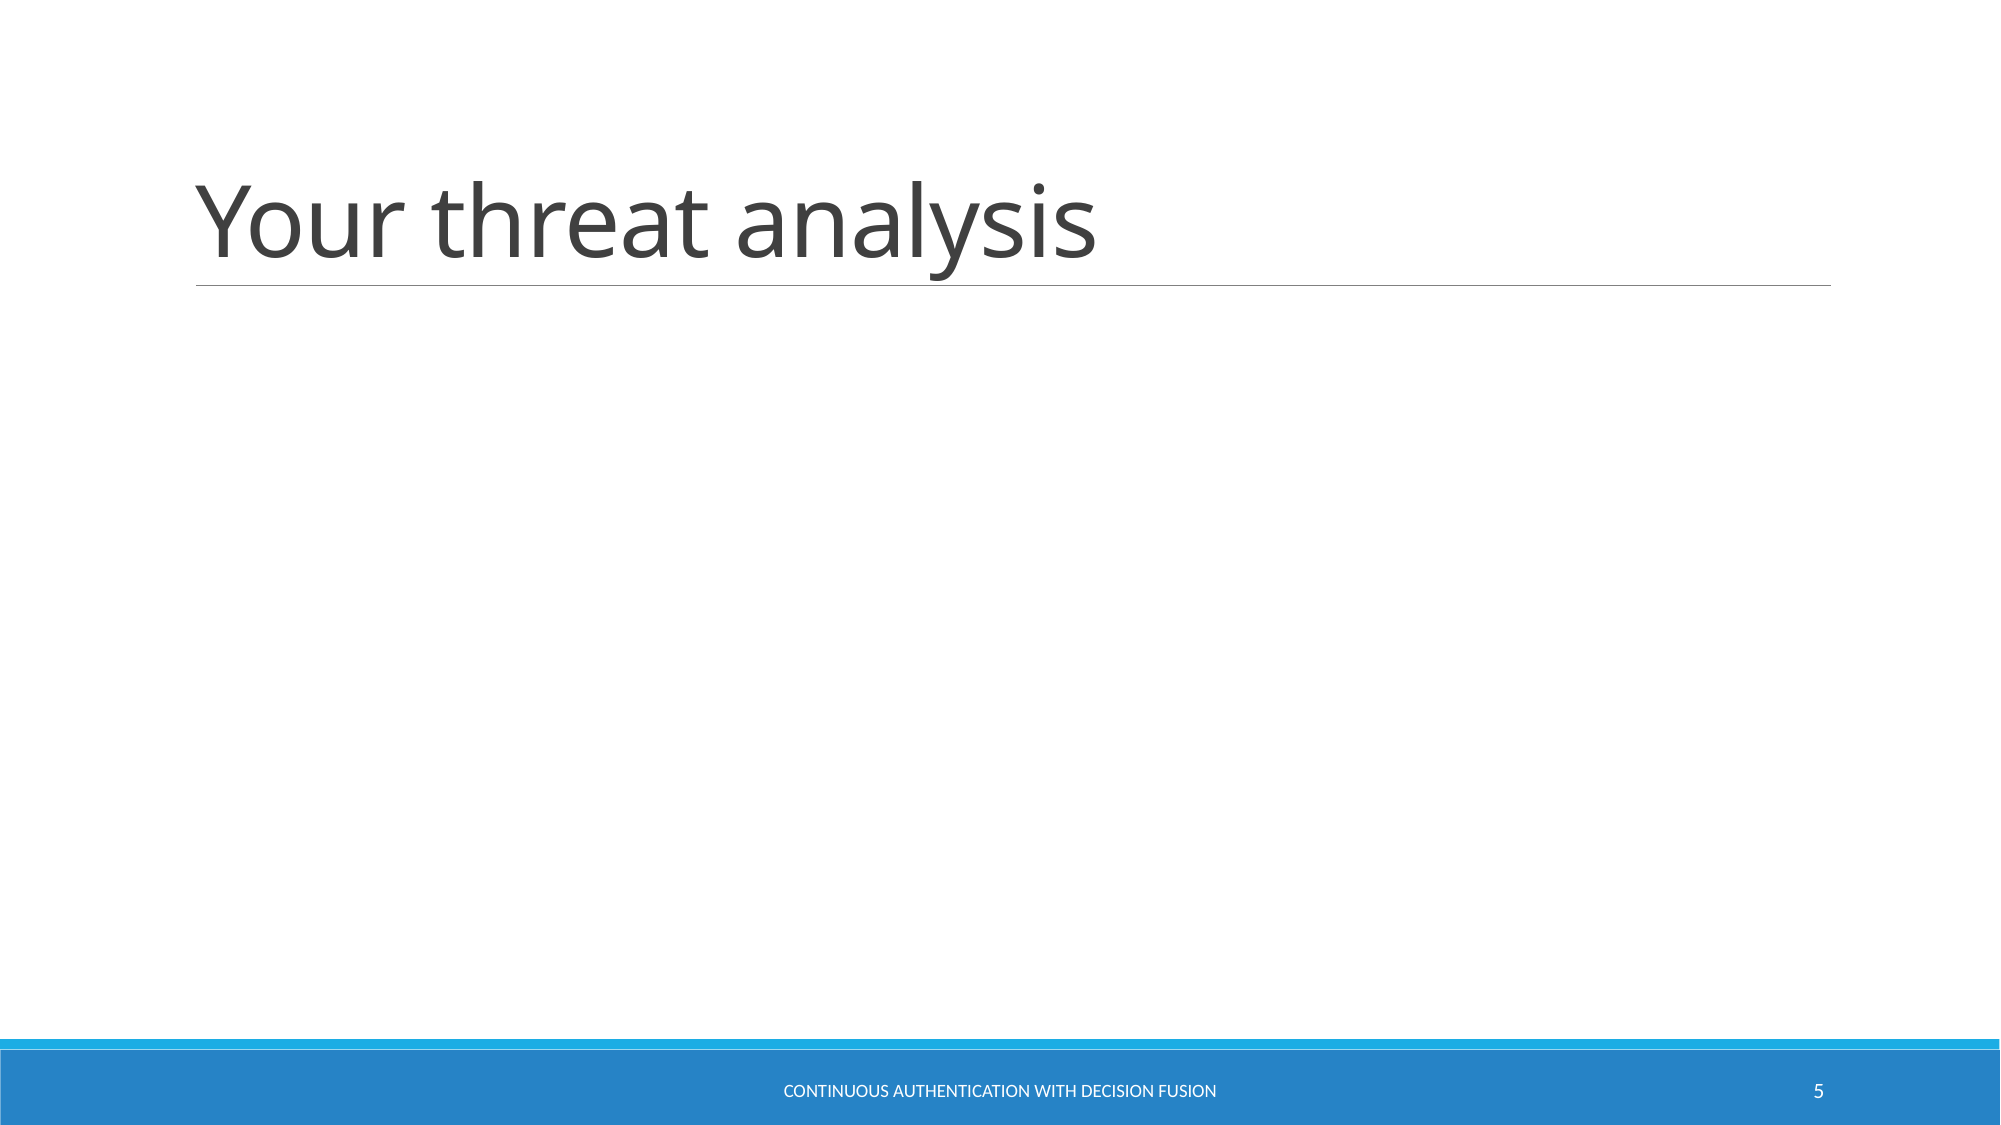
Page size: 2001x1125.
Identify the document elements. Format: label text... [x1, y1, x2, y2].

slide_number 5 [1624, 1059, 1840, 1120]
footer Continuous authentication with decision fusion [604, 1059, 1396, 1120]
title Your threat analysis [180, 47, 1830, 285]
